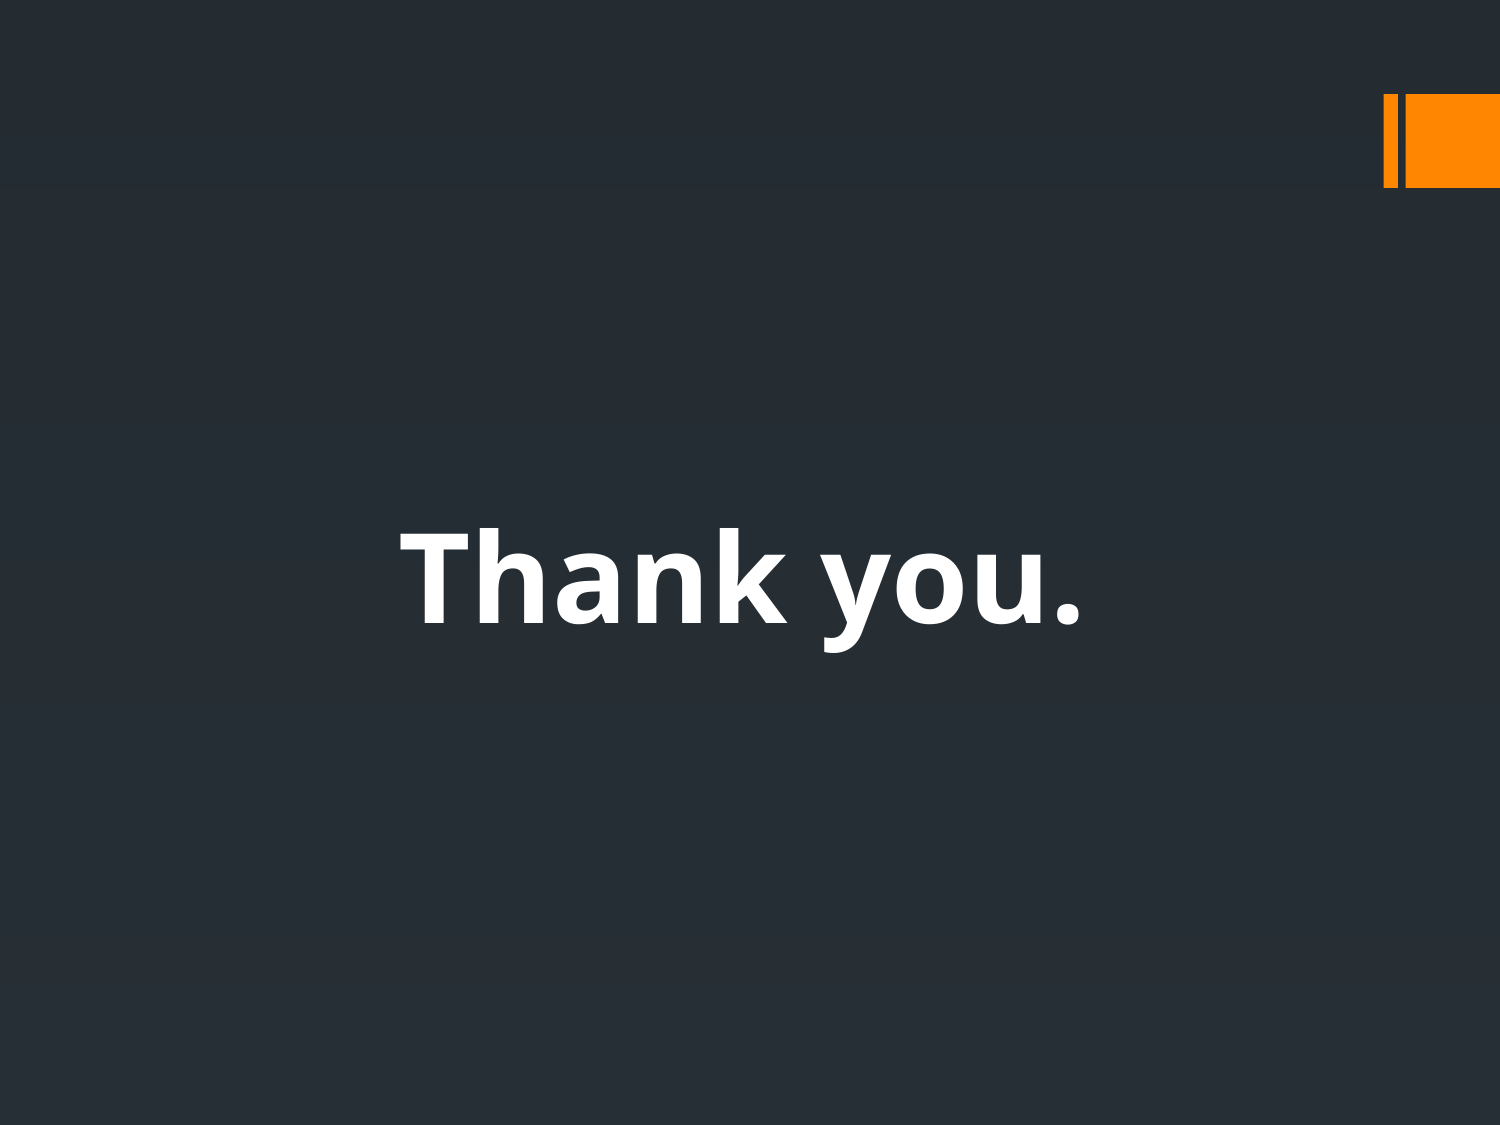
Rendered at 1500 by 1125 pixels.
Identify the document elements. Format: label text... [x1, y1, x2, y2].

text_box Thank you. [265, 491, 1220, 657]
